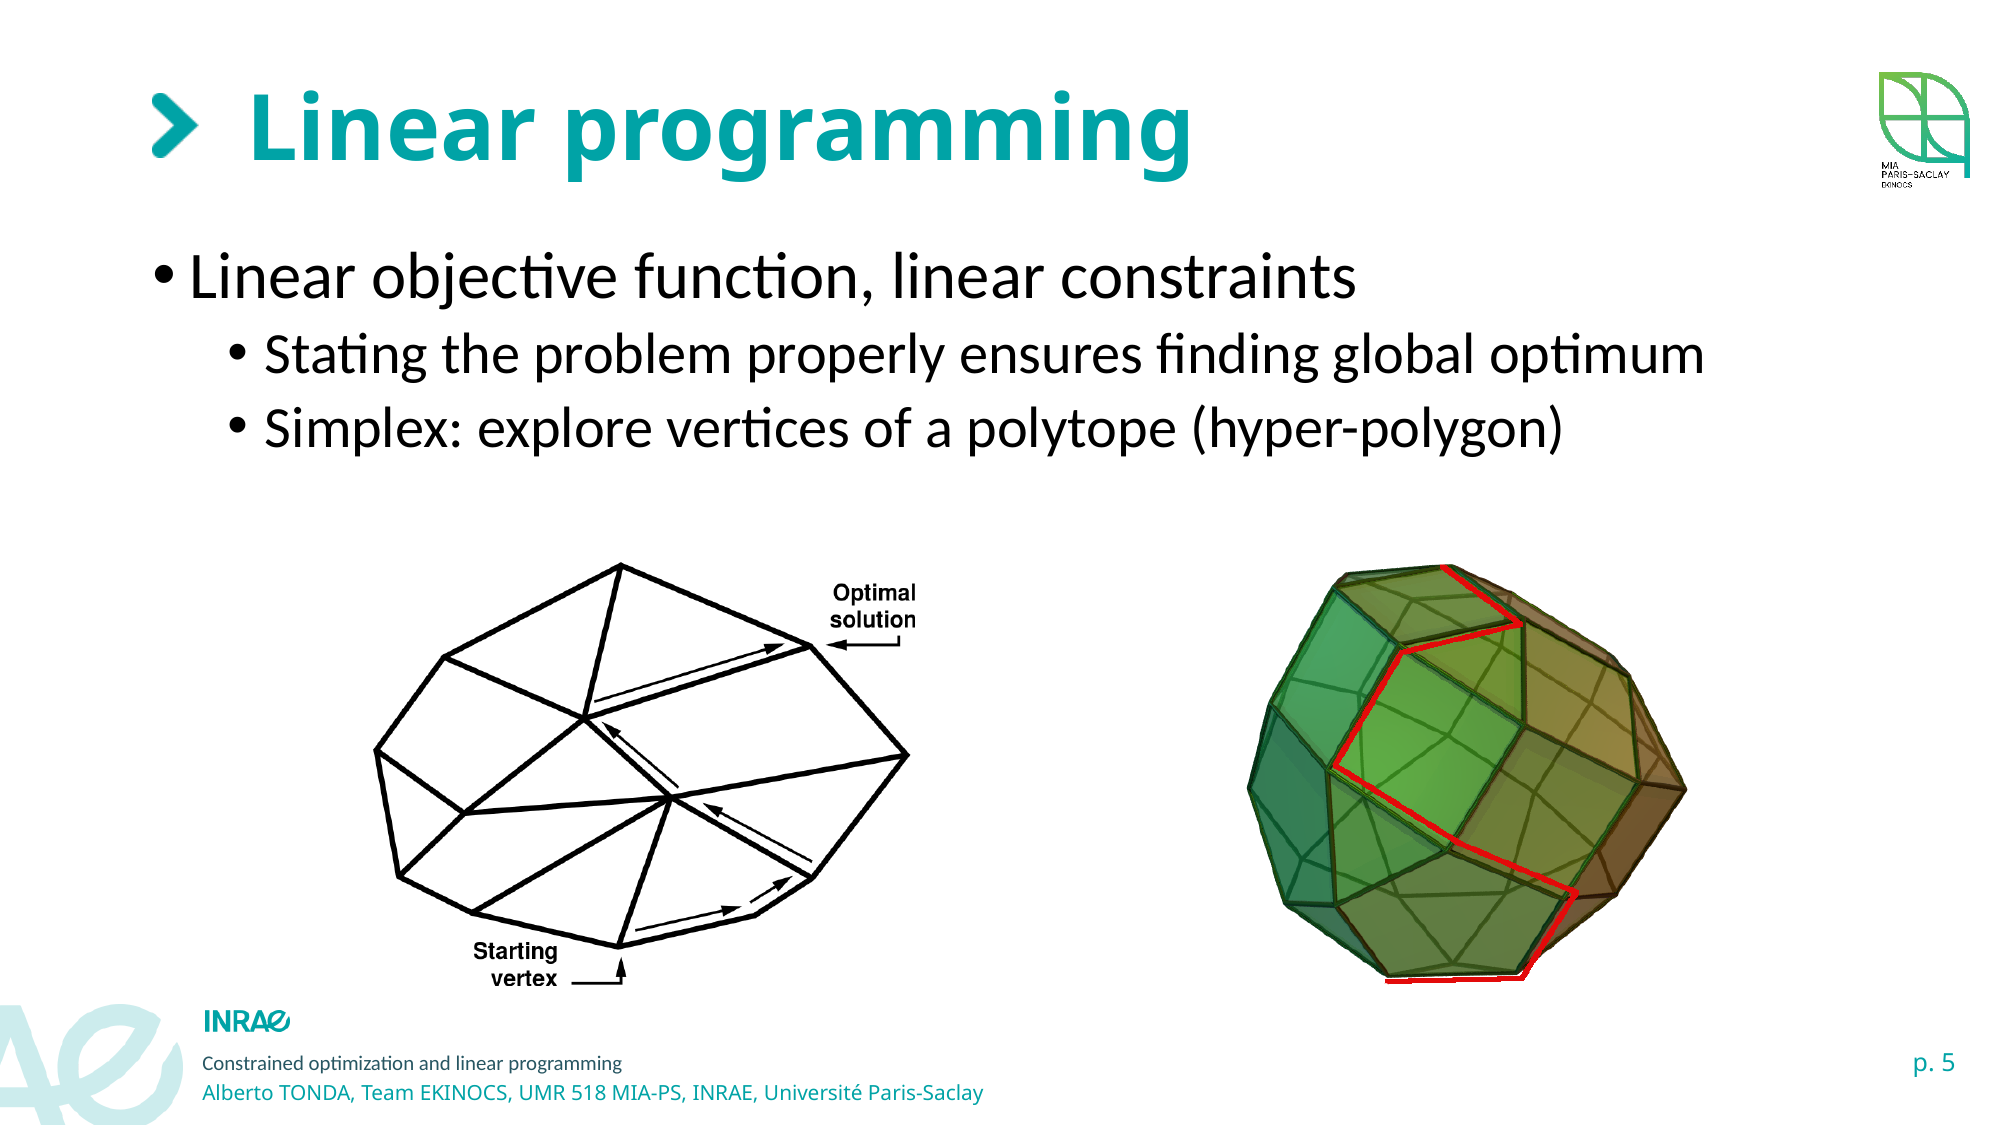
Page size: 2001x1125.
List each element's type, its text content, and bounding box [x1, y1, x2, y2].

picture [1221, 526, 1696, 1001]
picture [373, 562, 915, 986]
list Linear objective function, linear constraints Stating the problem properly ensures finding global optimum Simplex: explore vertices of a polytope (hyper-polygon) [137, 233, 1863, 1001]
picture [0, 996, 329, 1125]
picture [152, 93, 200, 158]
picture [1862, 54, 1986, 205]
title Linear programming [137, 59, 1863, 203]
